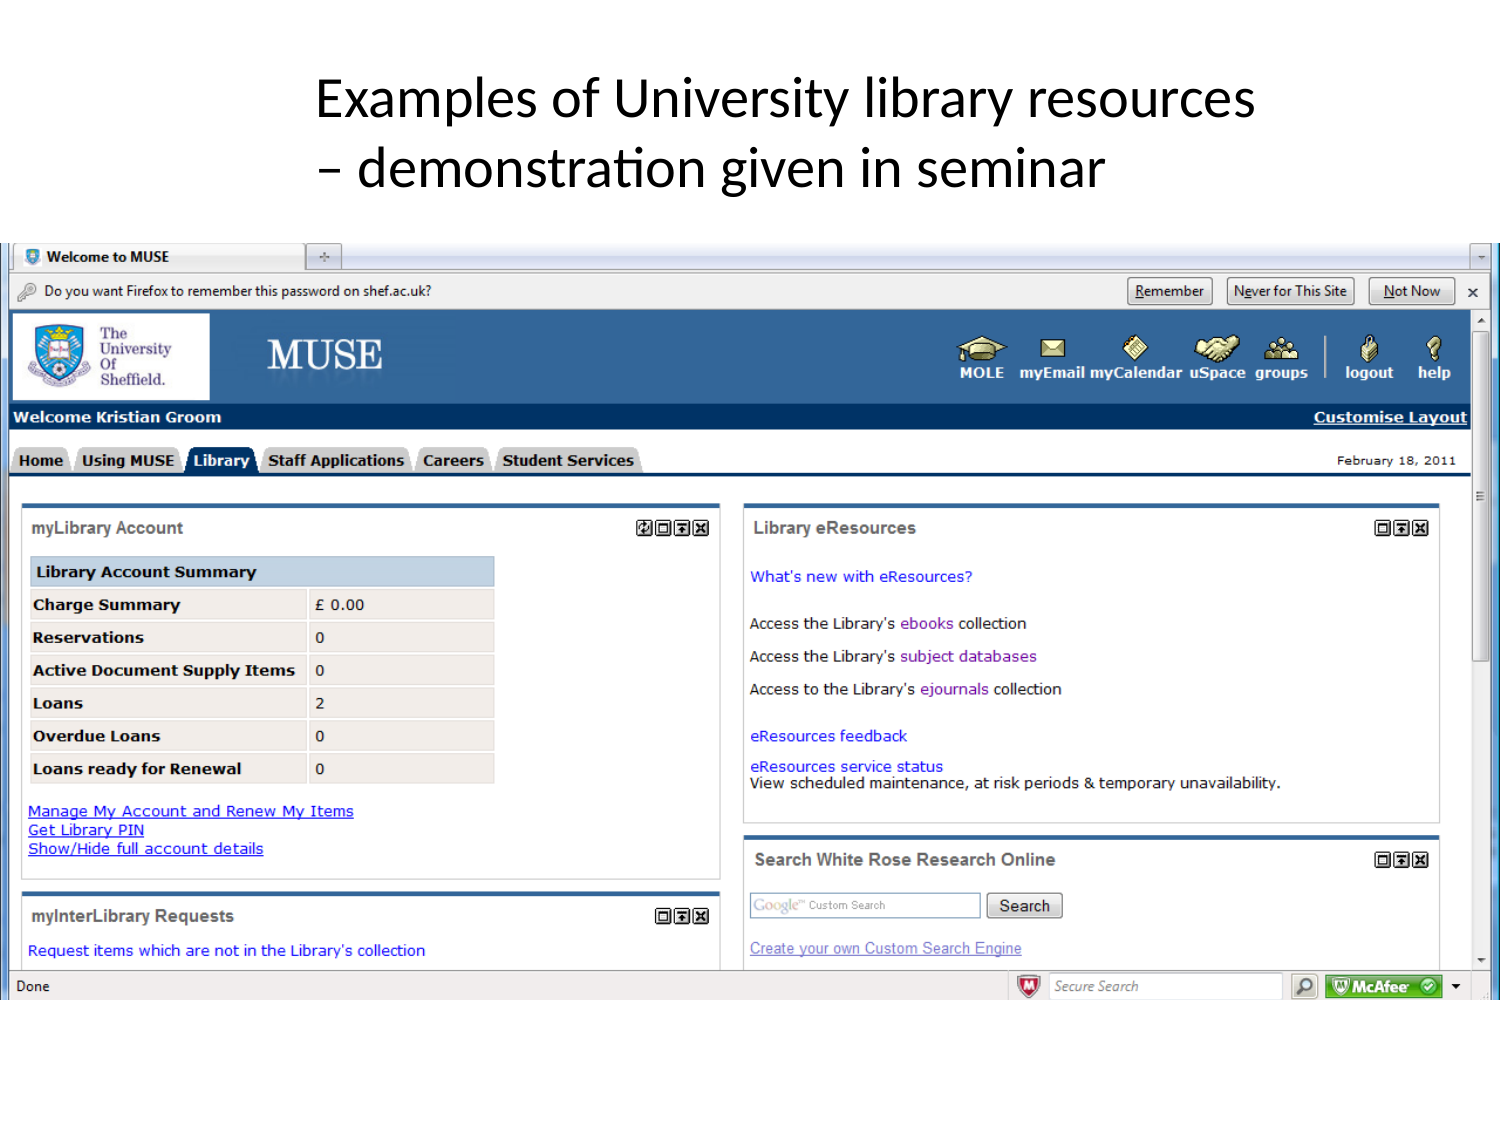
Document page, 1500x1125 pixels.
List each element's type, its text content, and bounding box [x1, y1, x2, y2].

text_box Examples of University library resources – demonstration given in seminar [301, 51, 1282, 207]
picture [0, 243, 1500, 1000]
